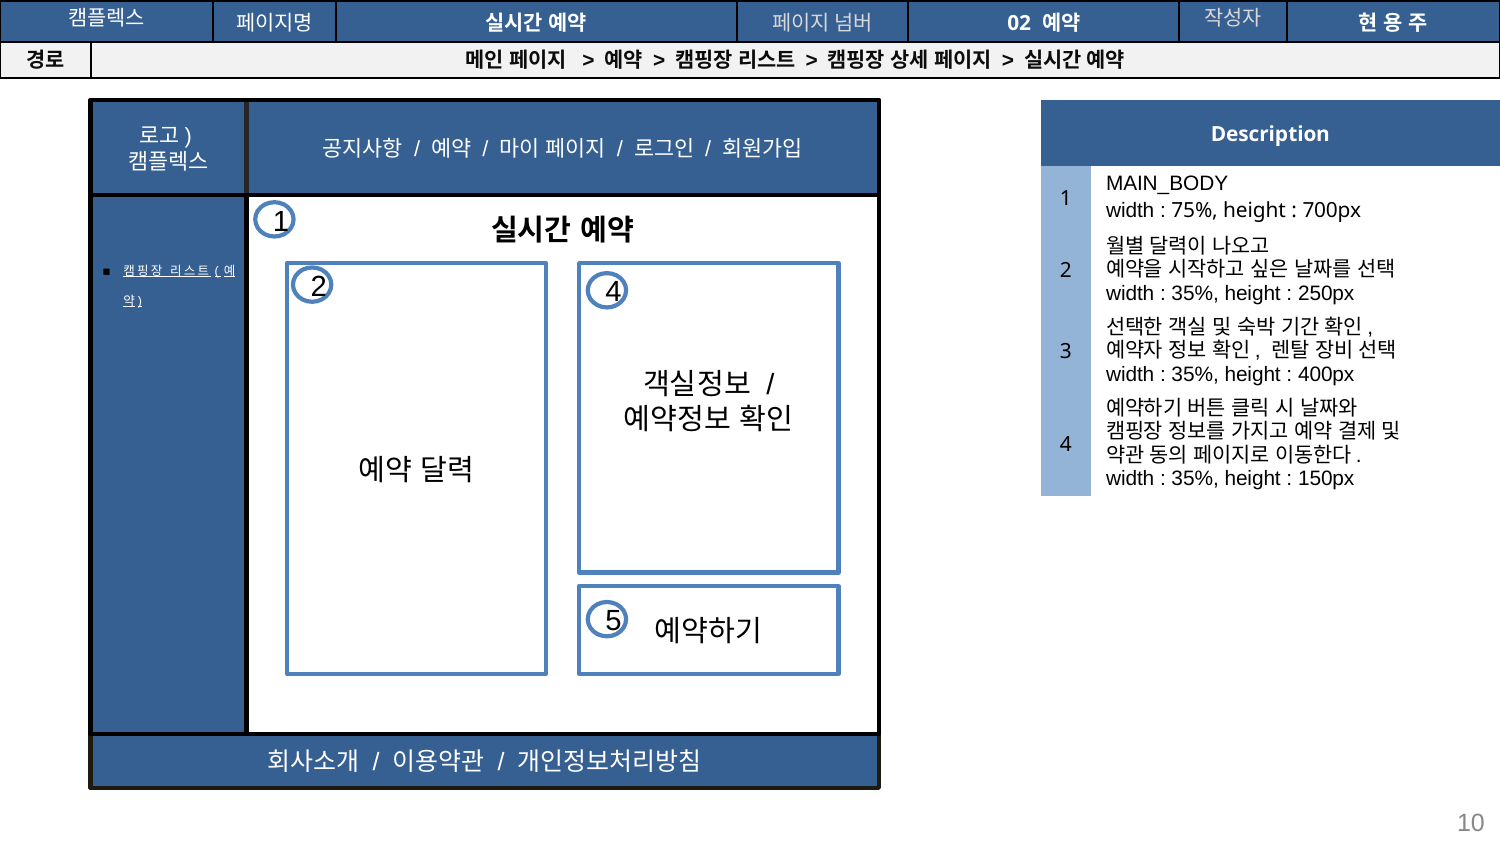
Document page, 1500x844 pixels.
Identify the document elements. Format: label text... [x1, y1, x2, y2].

table_header 작성자 [1180, 2, 1286, 41]
table_cell 2 [1041, 229, 1091, 310]
table_cell 4 [1041, 391, 1091, 496]
table_cell 경로 [1, 43, 90, 77]
table_header 실시간 예약 [337, 2, 736, 41]
table_cell 1 [1041, 166, 1091, 229]
table_header 02 예약 [909, 2, 1178, 41]
table_header 캠플렉스 [1, 2, 212, 41]
table_header 현 용 주 [1288, 2, 1499, 41]
table_header Description [1041, 100, 1500, 166]
table_cell 월별 달력이 나오고 예약을 시작하고 싶은 날짜를 선택 width : 35%, height : 250px [1091, 229, 1500, 310]
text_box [90, 100, 880, 789]
table_cell 예약하기 버튼 클릭 시 날짜와 캠핑장 정보를 가지고 예약 결제 및 약관 동의 페이지로 이동한다. width : 35%, height : 150px [1091, 391, 1500, 496]
table_cell 선택한 객실 및 숙박 기간 확인, 예약자 정보 확인, 렌탈 장비 선택 width : 35%, height : 400px [1091, 310, 1500, 391]
slide_number 10 [1149, 798, 1500, 844]
table_cell 3 [1041, 310, 1091, 391]
table_header 페이지명 [214, 2, 335, 41]
table_cell MAIN_BODY width : 75%, height : 700px [1091, 166, 1500, 229]
table_header 페이지 넘버 [738, 2, 907, 41]
table_cell 메인 페이지 > 예약 > 캠핑장 리스트 > 캠핑장 상세 페이지 > 실시간 예약 [92, 43, 1499, 77]
